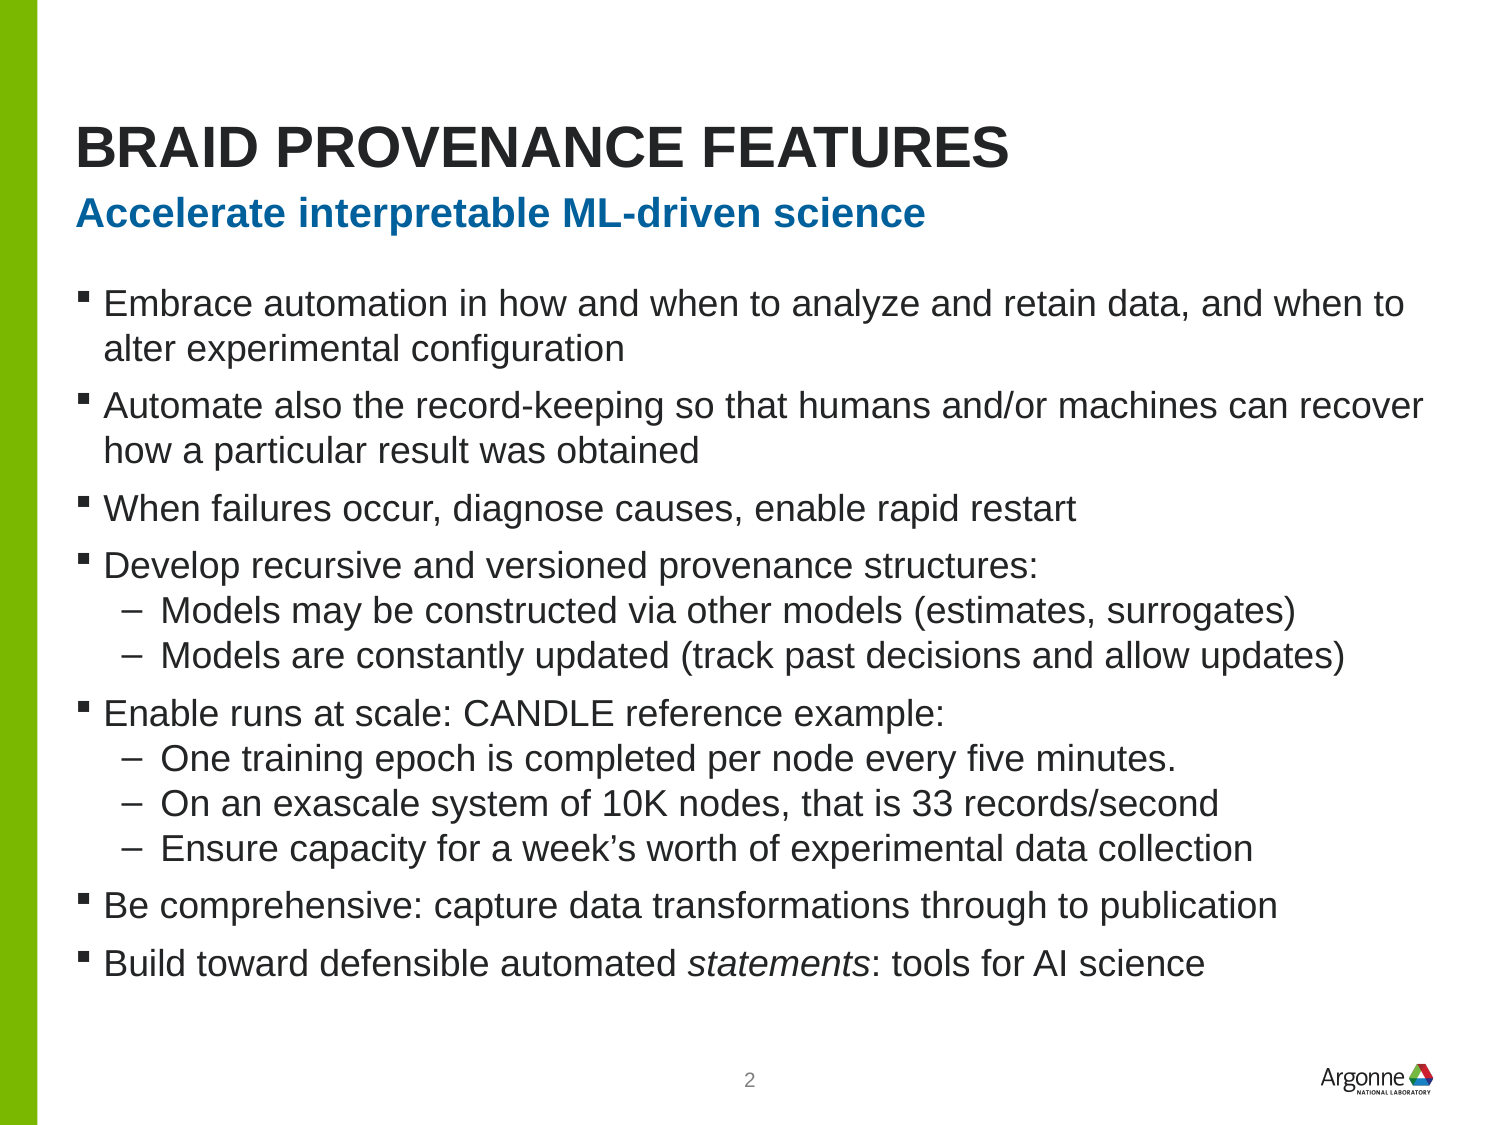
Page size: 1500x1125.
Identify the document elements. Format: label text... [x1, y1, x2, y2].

list Accelerate interpretable ML-driven science [75, 191, 1449, 274]
list Embrace automation in how and when to analyze and retain data, and when to alter experimental configuration Automate also the record-keeping so that humans and/or machines can recover how a particular result was obtained When failures occur, diagnose causes, enable rapid restart Develop recursive and versioned provenance structures: Models may be constructed via other models (estimates, surrogates) Models are constantly updated (track past decisions and allow updates) Enable runs at scale: CANDLE reference example: One training epoch is completed per node every five minutes. On an exascale system of 10K nodes, that is 33 records/second Ensure capacity for a week’s worth of experimental data collection Be comprehensive: capture data transformations through to publication Build toward defensible automated statements: tools for AI science [75, 278, 1449, 1062]
title Braid provenance features [75, 45, 1449, 182]
picture [1315, 1062, 1442, 1102]
slide_number 2 [712, 1061, 788, 1092]
